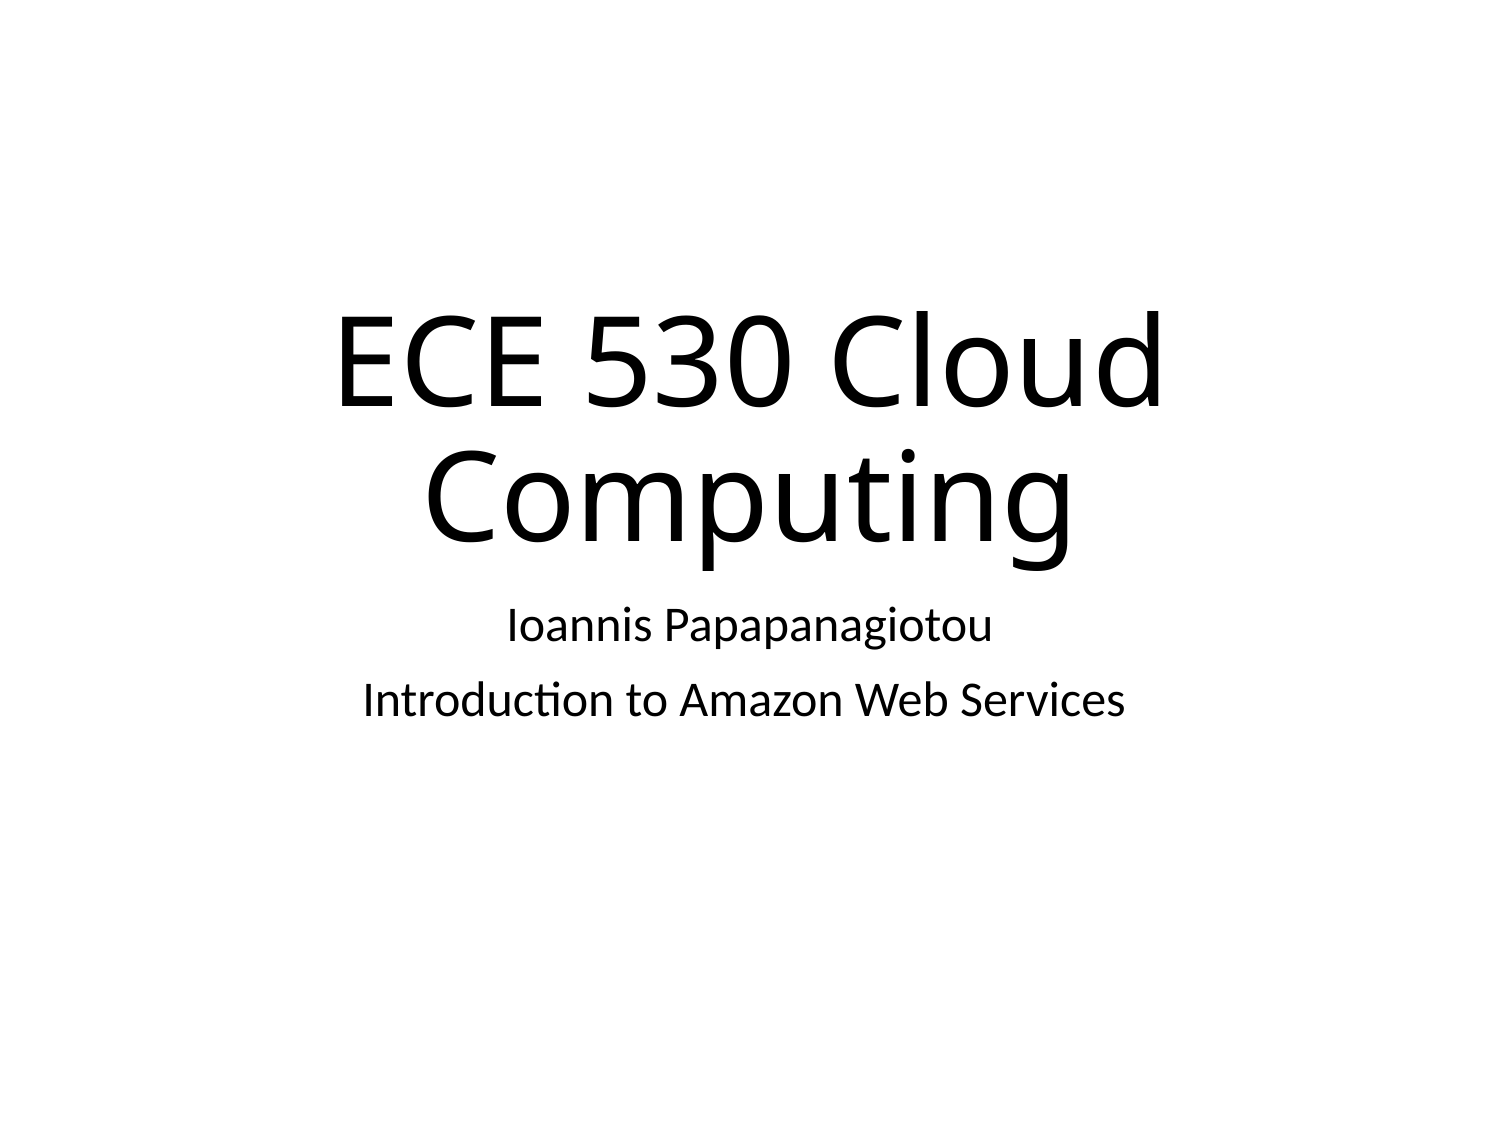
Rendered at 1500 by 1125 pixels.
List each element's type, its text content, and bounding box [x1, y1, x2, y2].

subtitle Ioannis Papapanagiotou Introduction to Amazon Web Services [187, 590, 1313, 863]
title ECE 530 Cloud Computing [112, 184, 1388, 576]
